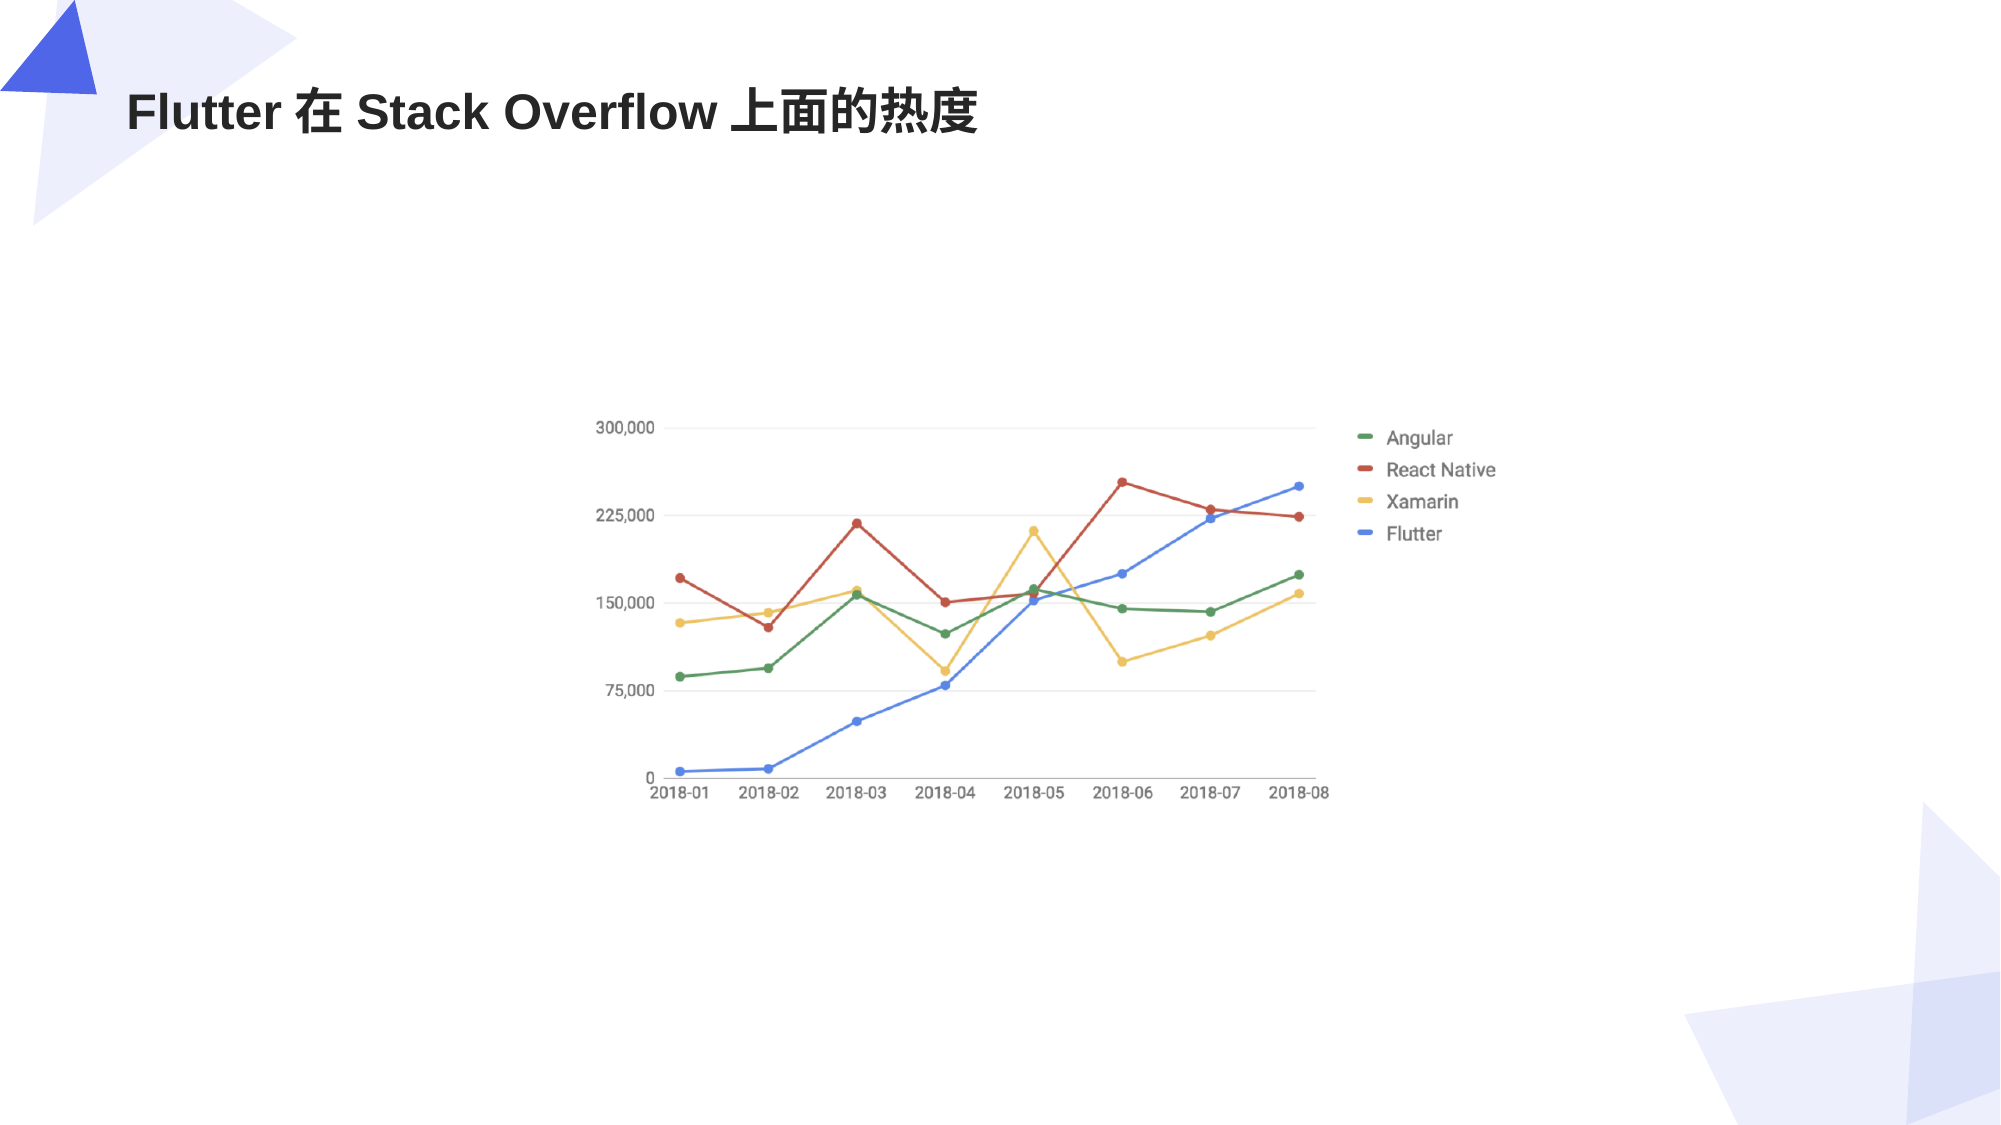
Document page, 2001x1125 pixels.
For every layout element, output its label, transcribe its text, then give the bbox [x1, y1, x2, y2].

picture [575, 381, 1514, 815]
title Flutter在Stack Overflow上面的热度 [109, 72, 1891, 146]
